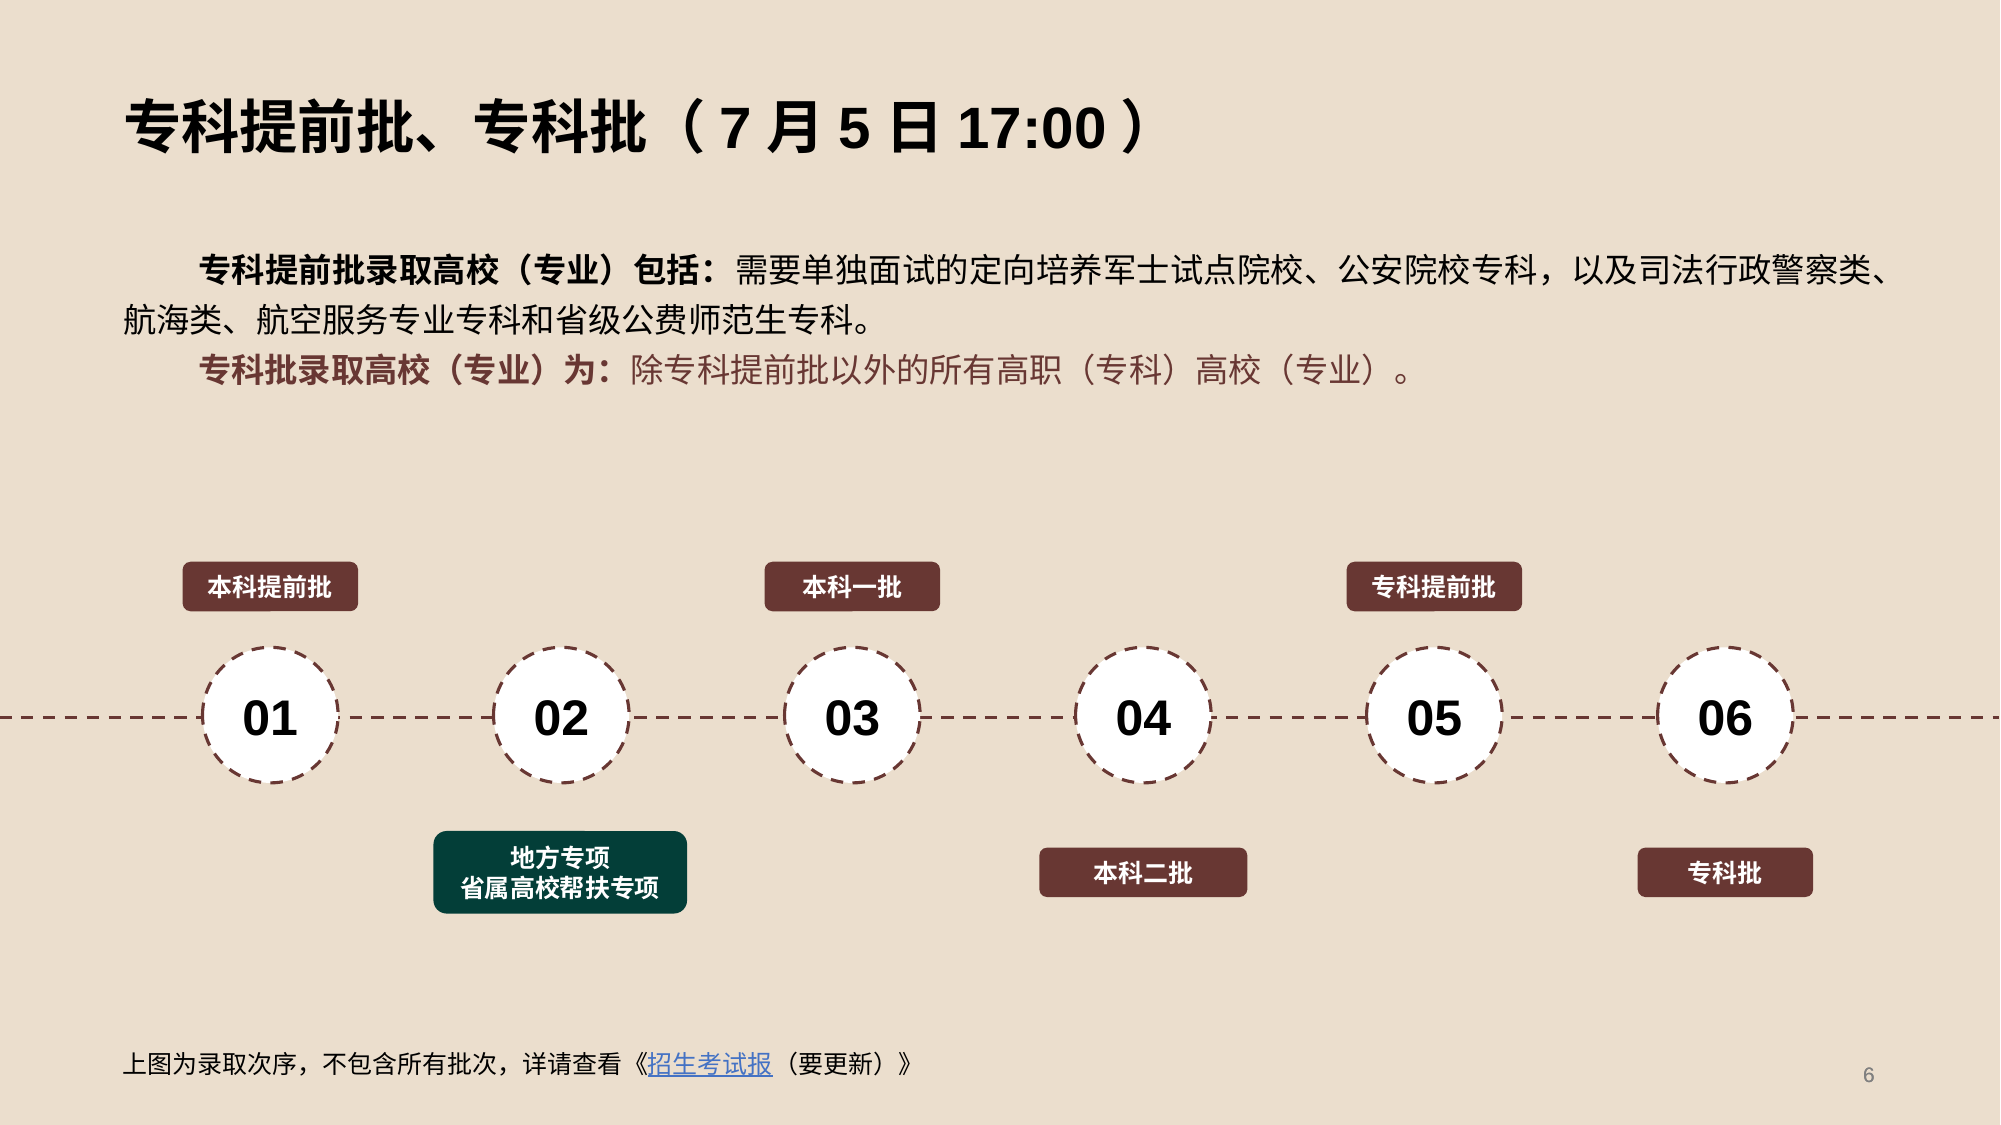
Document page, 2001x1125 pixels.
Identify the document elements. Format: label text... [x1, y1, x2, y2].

text_box 上图为录取次序，不包含所有批次，详请查看《招生考试报（要更新）》 [108, 1022, 1229, 1092]
text_box 6 [1452, 1056, 1890, 1092]
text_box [0, 458, 1999, 914]
text_box 专科提前批录取高校（专业）包括：需要单独面试的定向培养军士试点院校、公安院校专科，以及司法行政警察类、航海类、航空服务专业专科和省级公费师范生专科。 专科批录取高校（专业）为：除专科提前批以外的所有高职（专科）高校（专业）。 [108, 232, 1890, 397]
title 专科提前批、专科批（7月5日17:00） [108, 0, 1890, 169]
